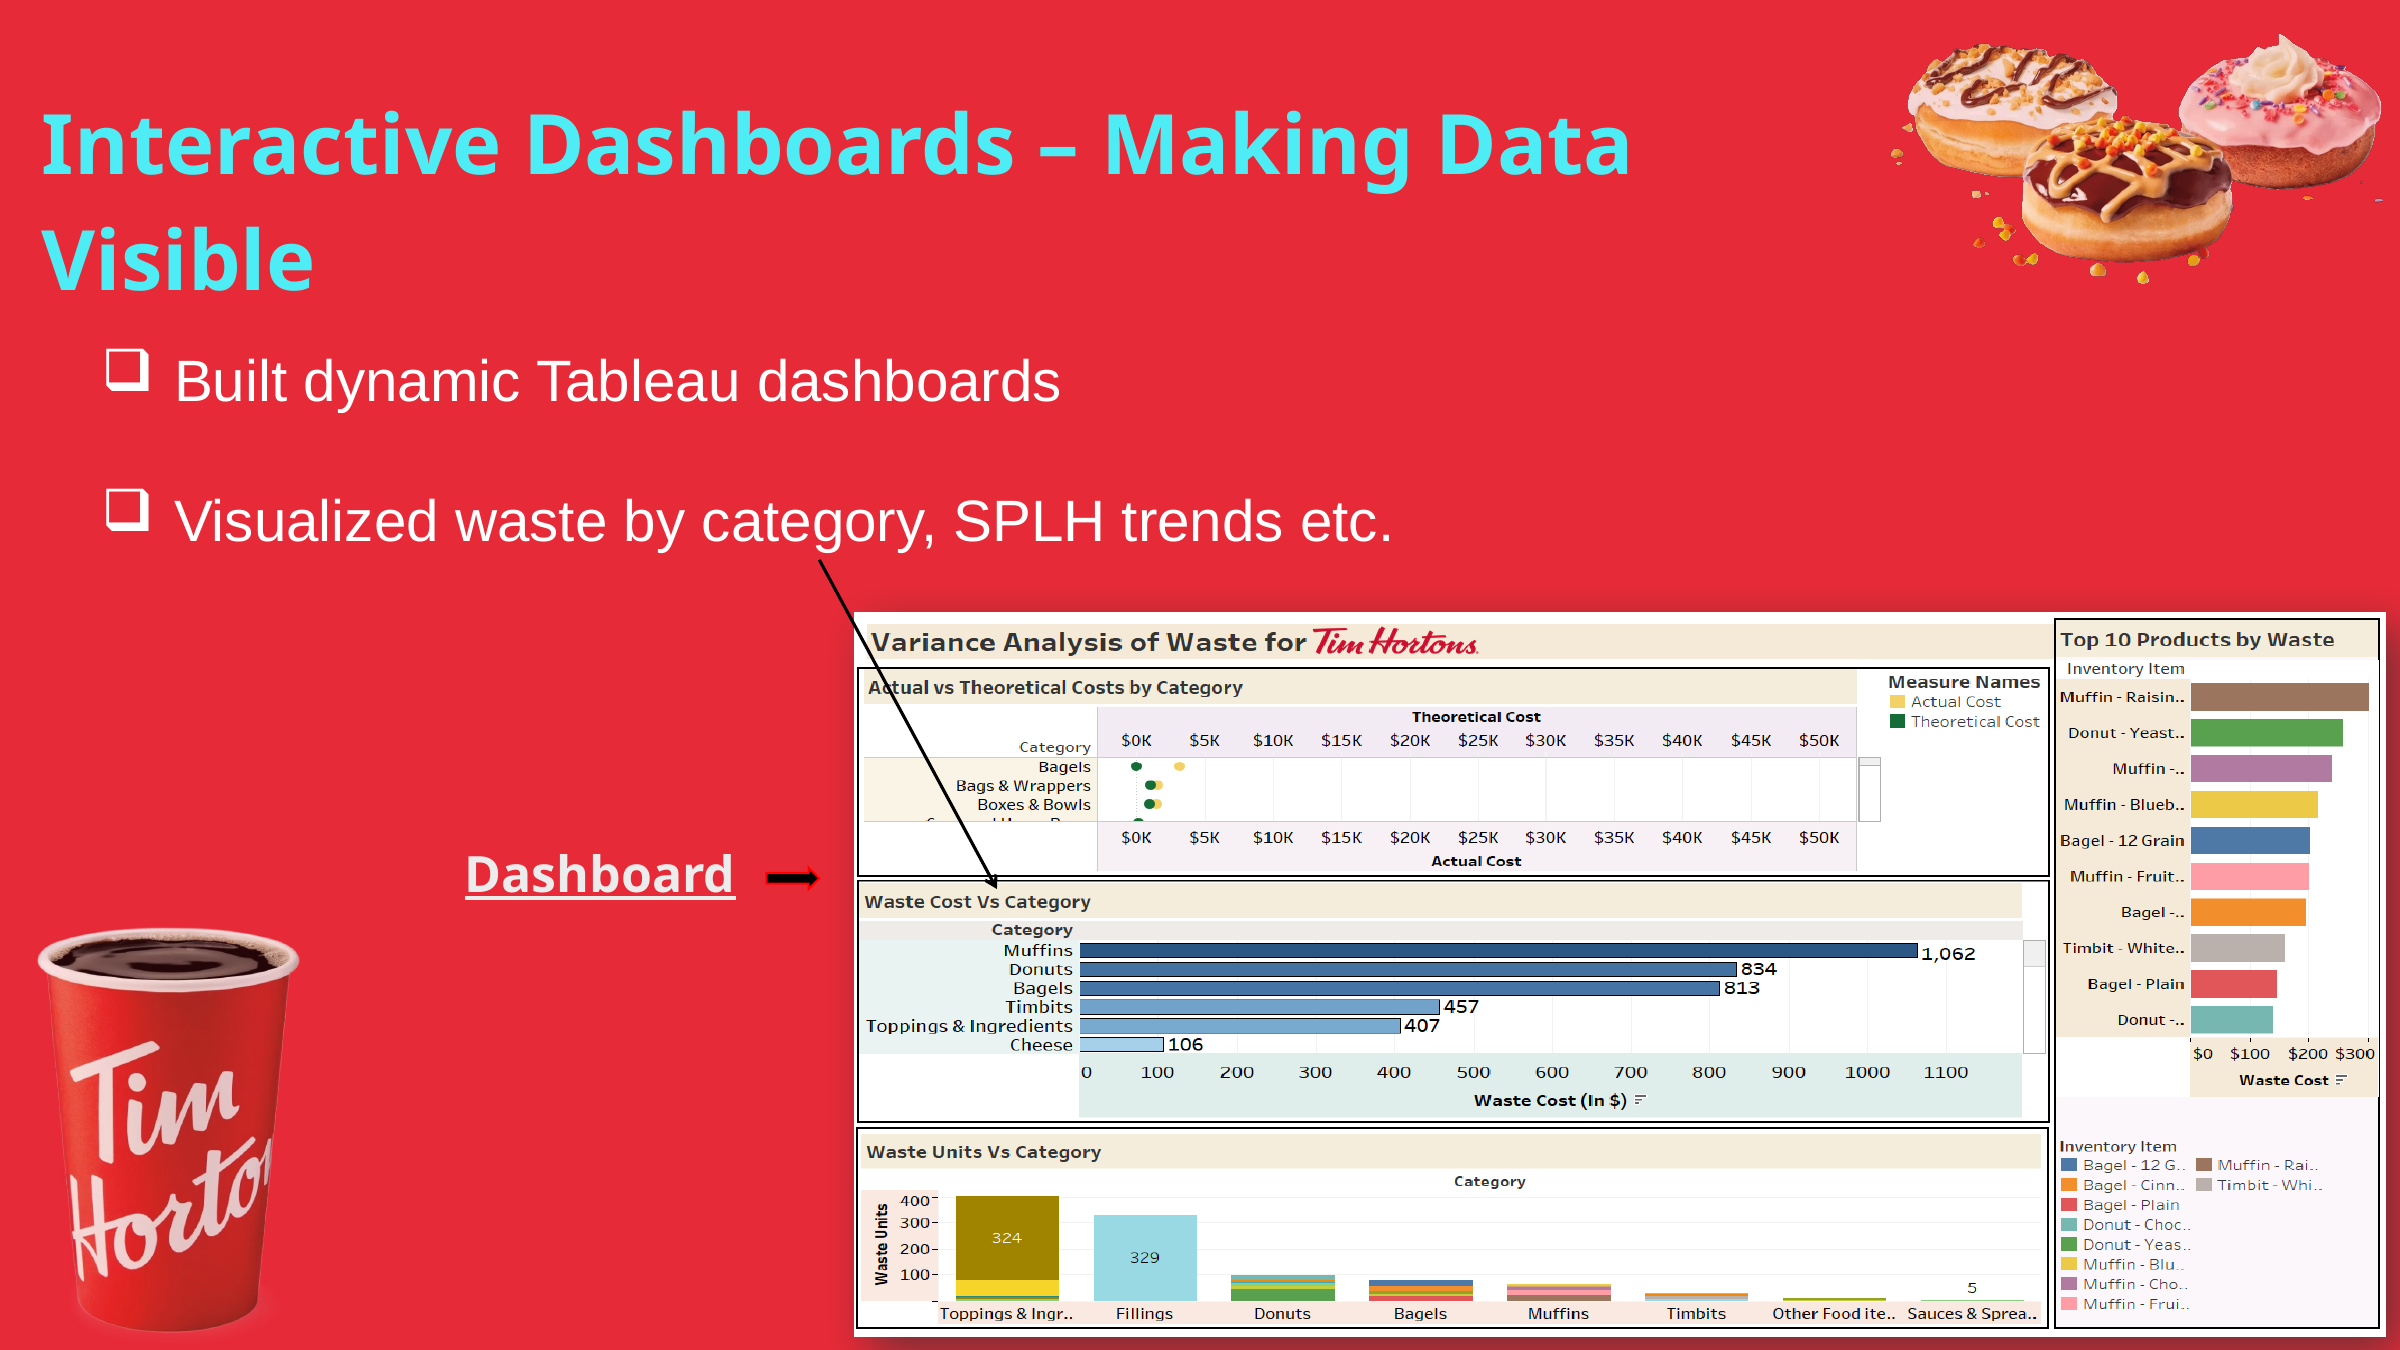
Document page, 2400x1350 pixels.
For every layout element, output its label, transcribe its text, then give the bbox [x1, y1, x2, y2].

text_box Dashboard [465, 834, 820, 910]
picture [0, 830, 465, 1350]
picture [1889, 28, 2386, 308]
text_box Interactive Dashboards – Making Data Visible [41, 75, 1738, 208]
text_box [819, 559, 997, 889]
text_box Built dynamic Tableau dashboards Visualized waste by category, SPLH trends etc. [86, 265, 2193, 631]
text_box [765, 865, 819, 892]
picture [854, 612, 2386, 1337]
